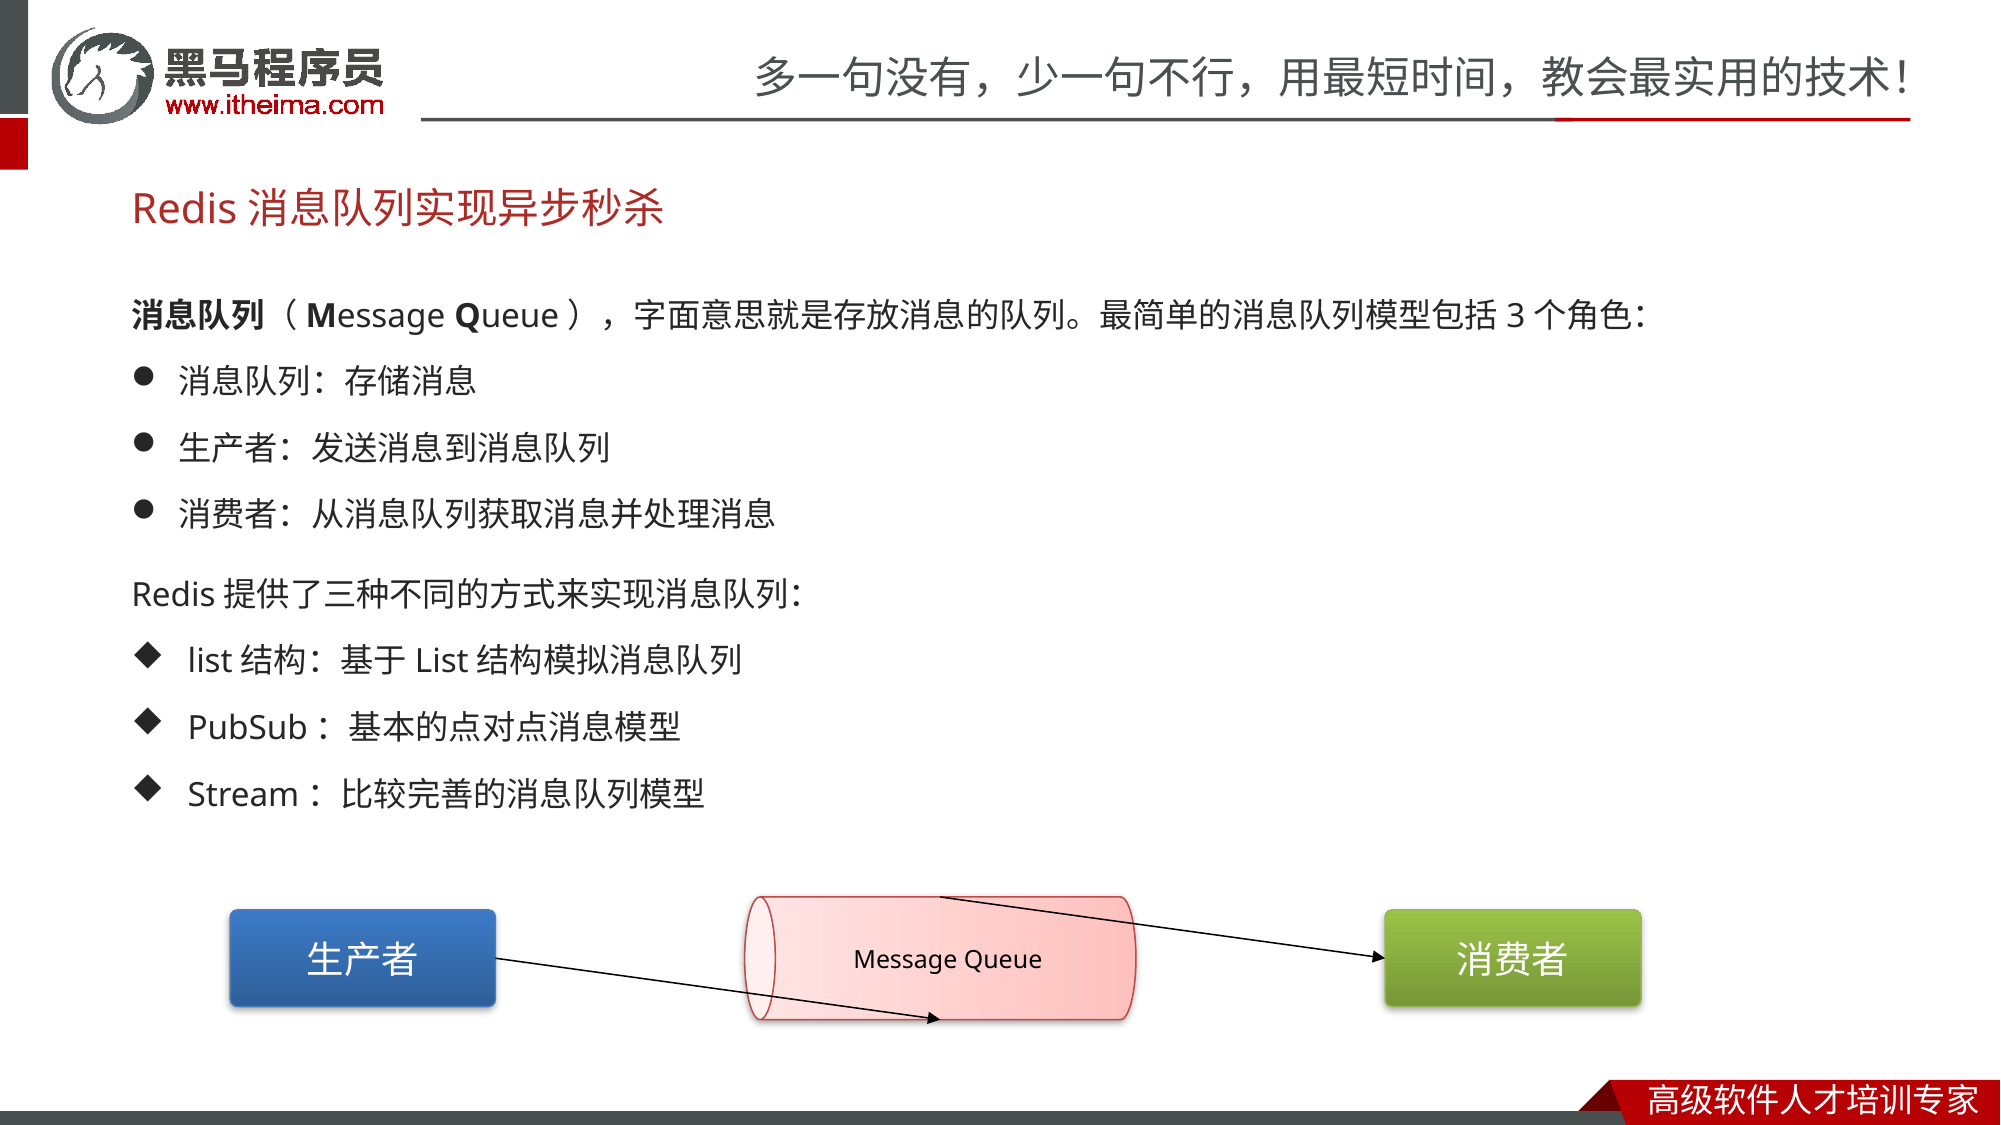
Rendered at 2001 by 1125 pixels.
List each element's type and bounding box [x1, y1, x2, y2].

text_box [116, 174, 1872, 239]
text_box [746, 898, 774, 995]
text_box [746, 994, 927, 1021]
text_box [229, 896, 1642, 1021]
text_box [749, 995, 770, 1018]
text_box [116, 545, 1872, 627]
text_box [946, 896, 1134, 922]
picture [50, 26, 384, 125]
list [116, 266, 1872, 347]
